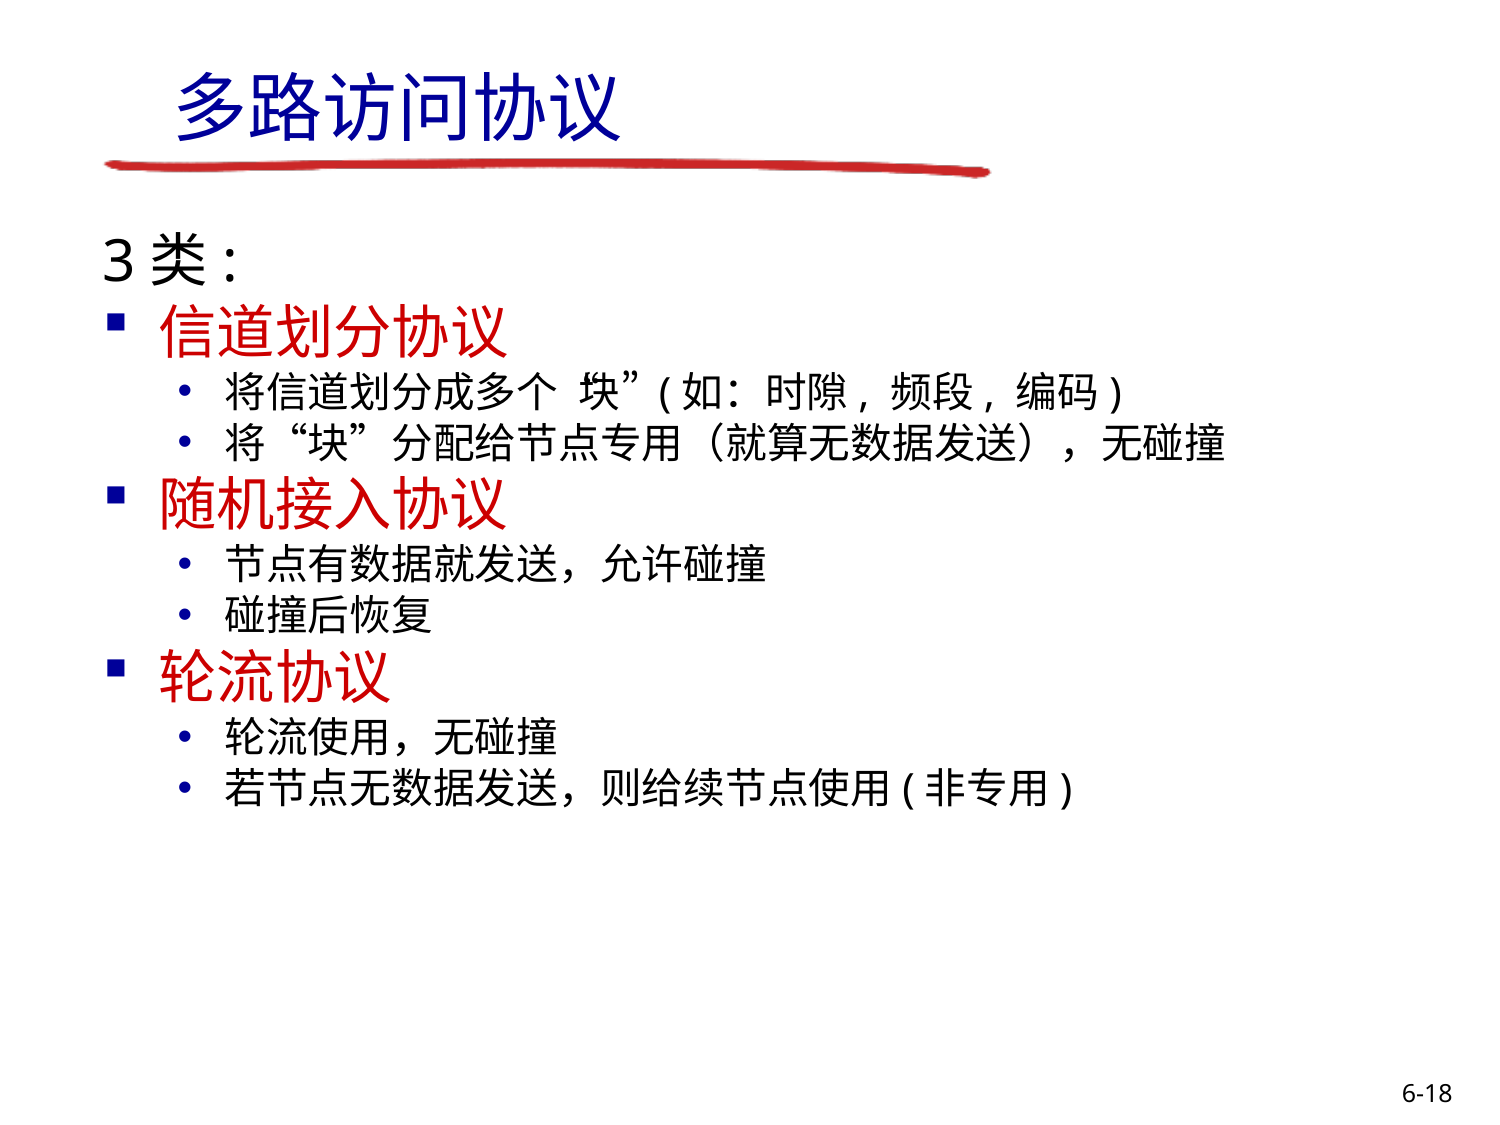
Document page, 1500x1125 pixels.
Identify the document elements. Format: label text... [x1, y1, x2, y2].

list 3类: 信道划分协议 将信道划分成多个“块” (如：时隙, 频段, 编码) 将“块”分配给节点专用（就算无数据发送），无碰撞 随机接入协议 节点有数据就发送，允许碰撞 碰撞后恢复 轮流协议 轮流使用，无碰撞 若节点无数据发送，则给续节点使用(非专用) [87, 226, 1363, 990]
picture [100, 154, 1001, 184]
title 多路访问协议 [157, 11, 1433, 200]
slide_number 6-18 [1387, 1069, 1478, 1115]
